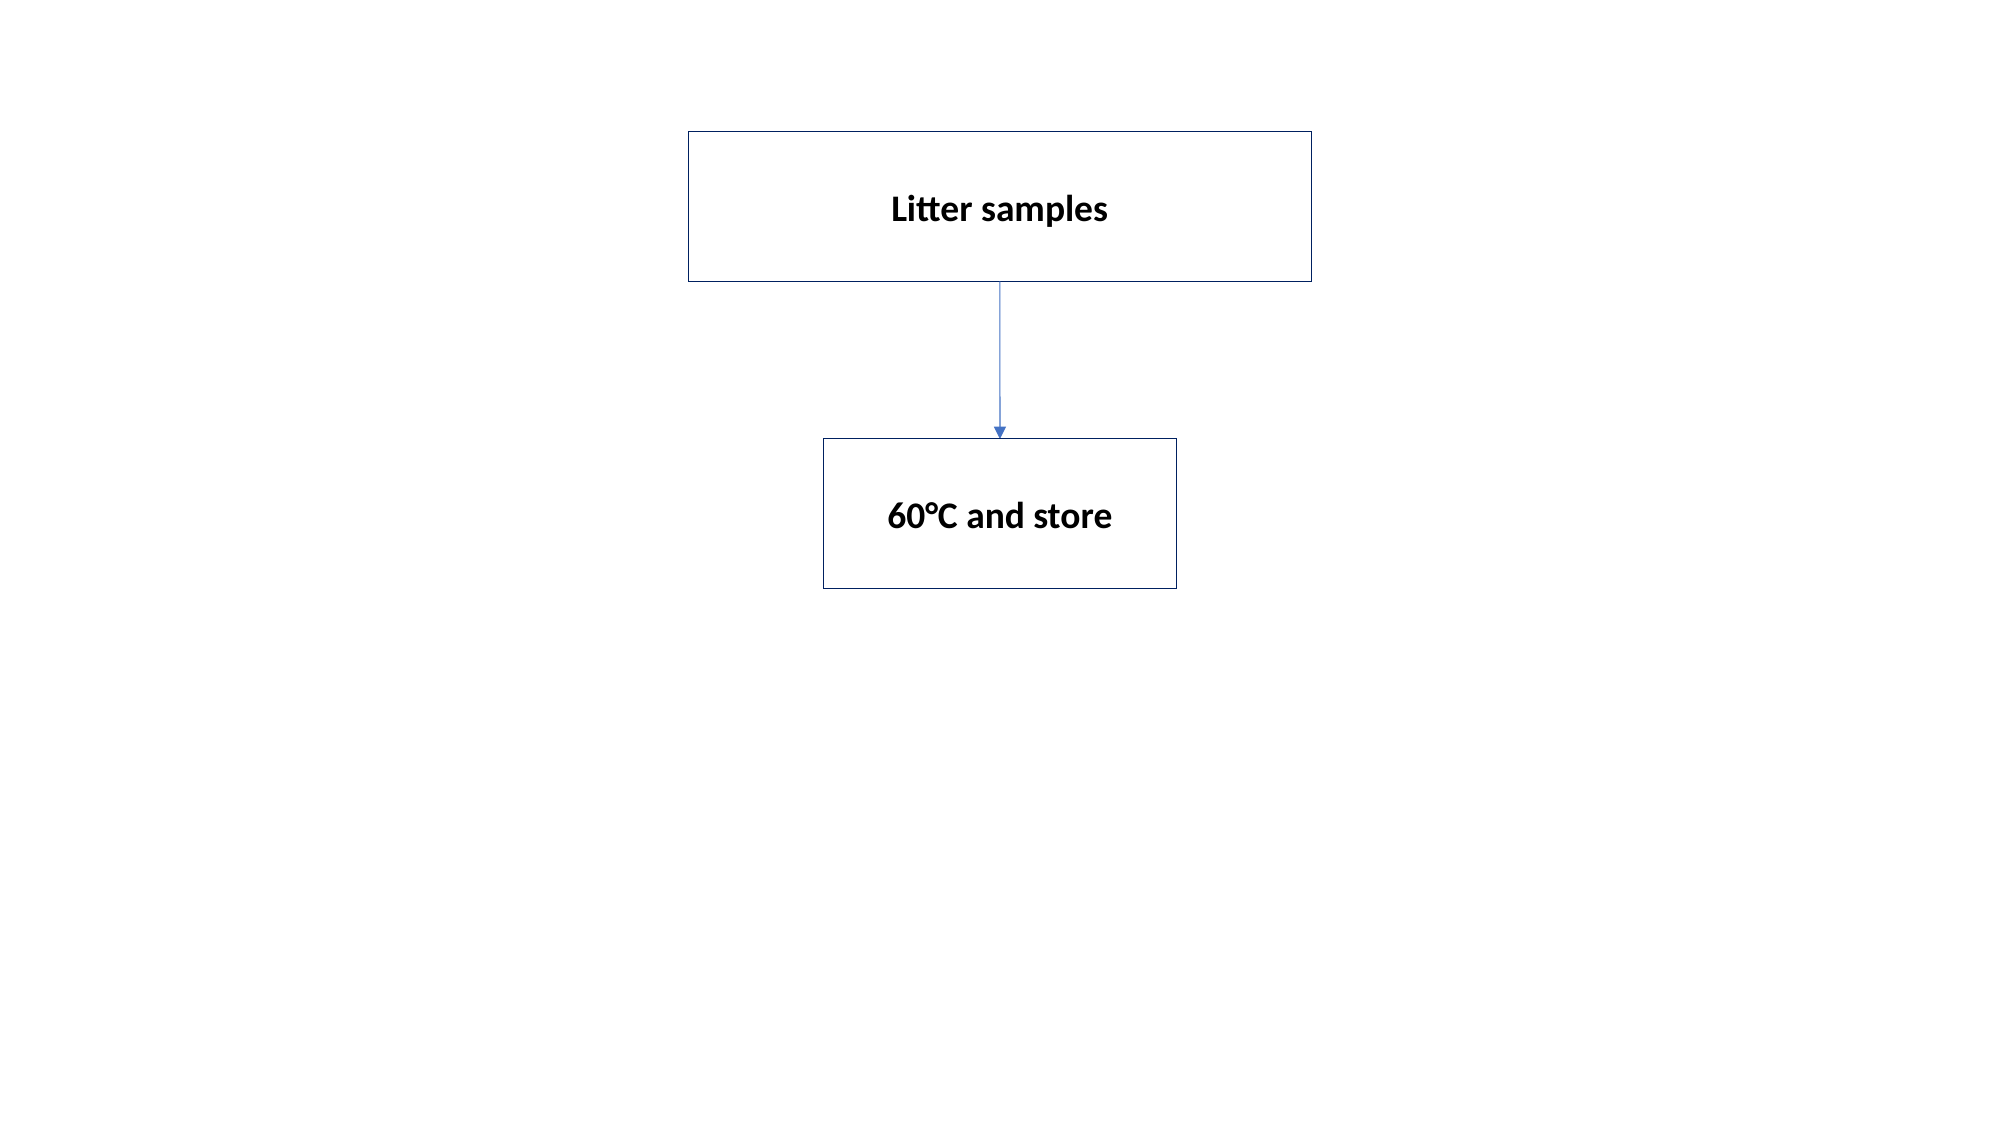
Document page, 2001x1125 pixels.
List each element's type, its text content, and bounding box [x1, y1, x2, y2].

text_box Litter samples [688, 131, 1312, 282]
text_box 60°C and store [823, 438, 1177, 589]
